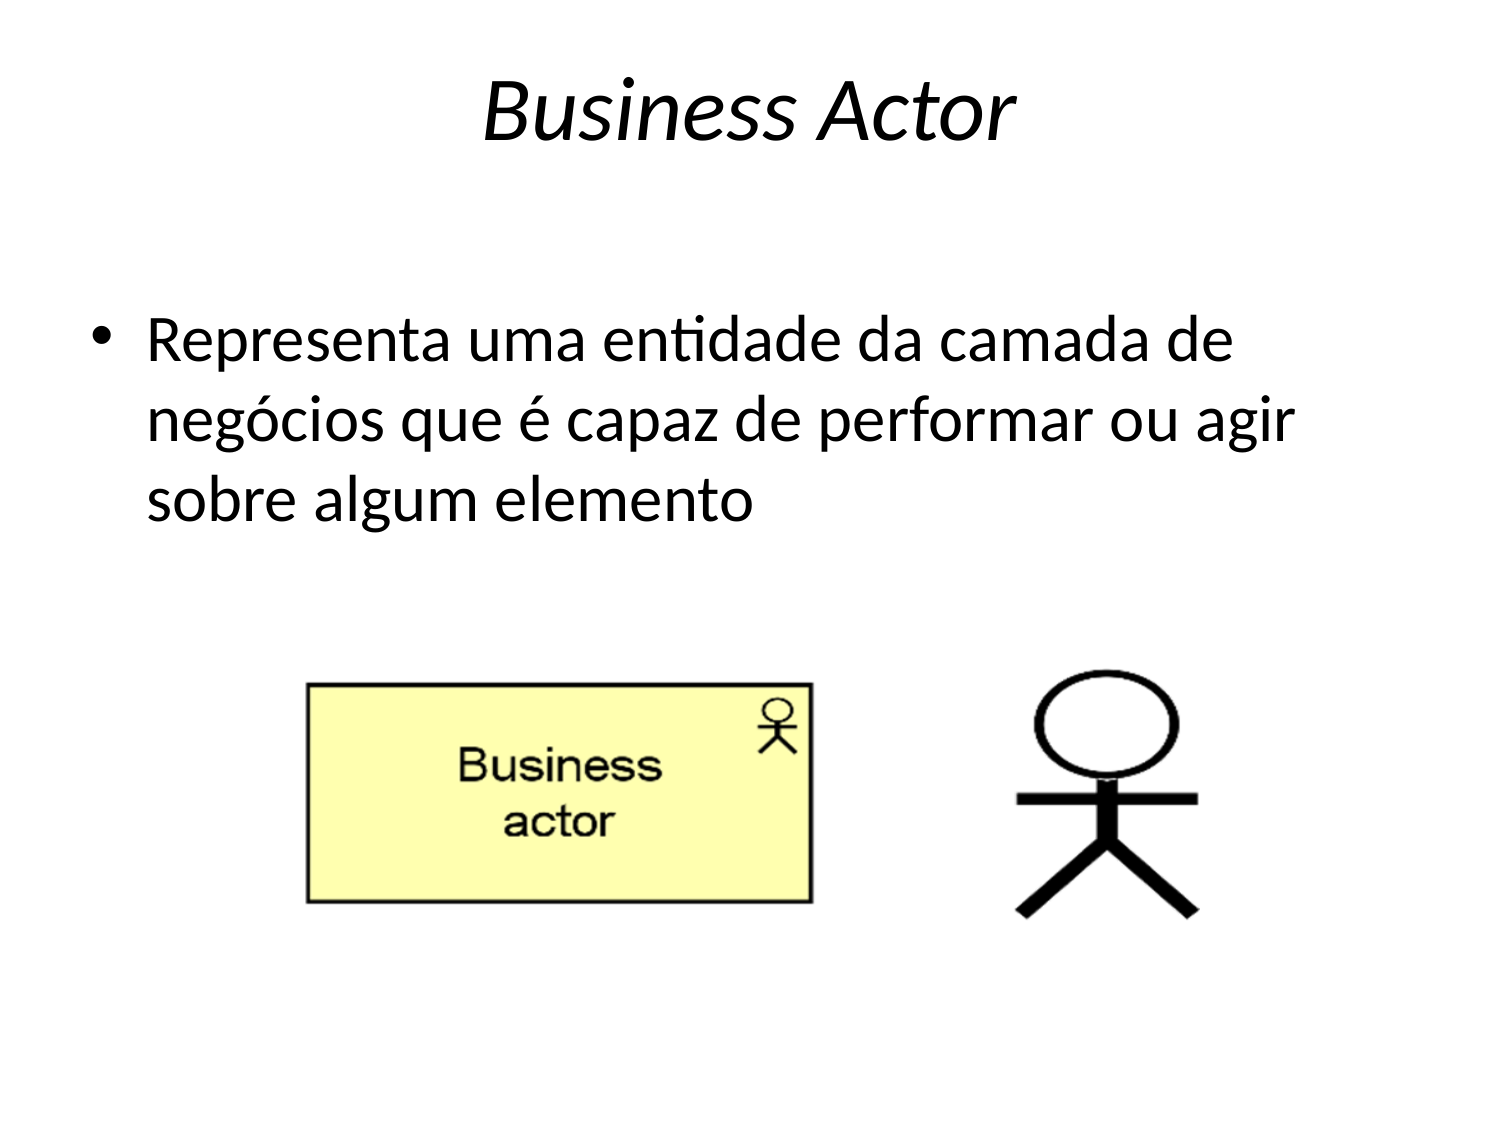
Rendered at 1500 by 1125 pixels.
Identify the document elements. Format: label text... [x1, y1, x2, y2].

title Business Actor [75, 2, 1425, 206]
picture [304, 667, 1200, 932]
list Representa uma entidade da camada de negócios que é capaz de performar ou agir sobre algum elemento [75, 287, 1425, 668]
